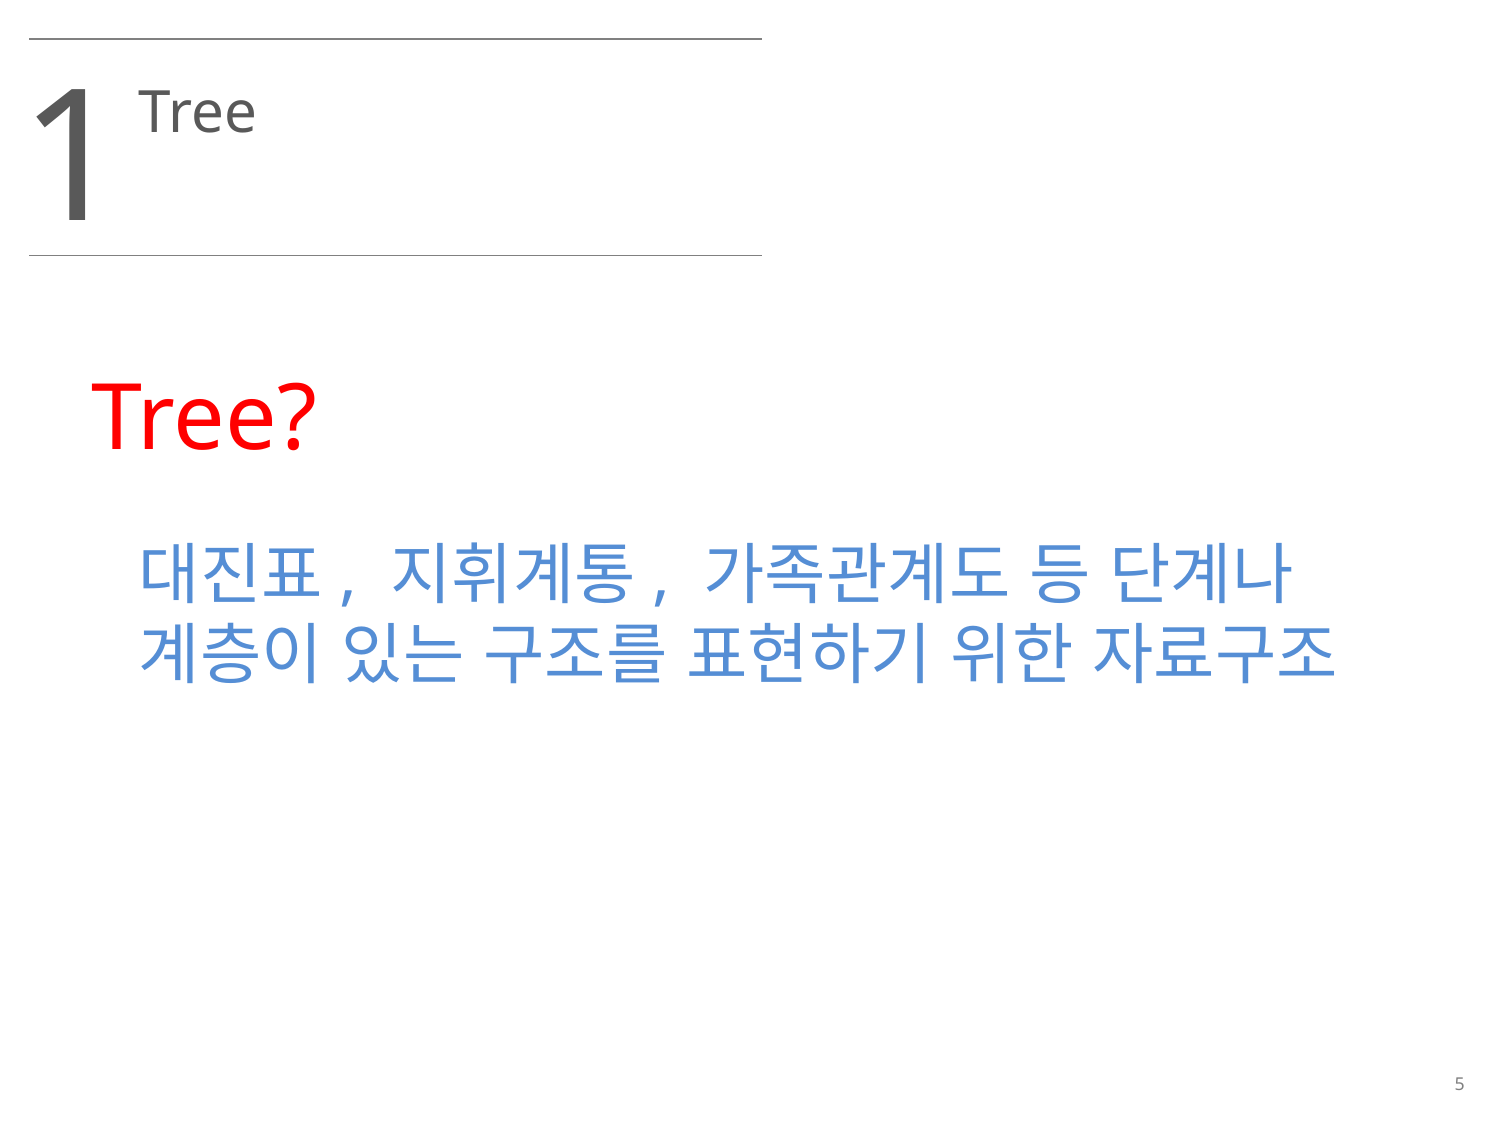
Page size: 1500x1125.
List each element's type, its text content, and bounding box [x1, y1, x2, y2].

text_box 1 [5, 29, 124, 265]
text_box Tree? [76, 350, 349, 476]
text_box Tree [124, 66, 384, 152]
text_box 대진표, 지휘계통, 가족관계도 등 단계나 계층이 있는 구조를 표현하기 위한 자료구조 [123, 524, 1451, 699]
